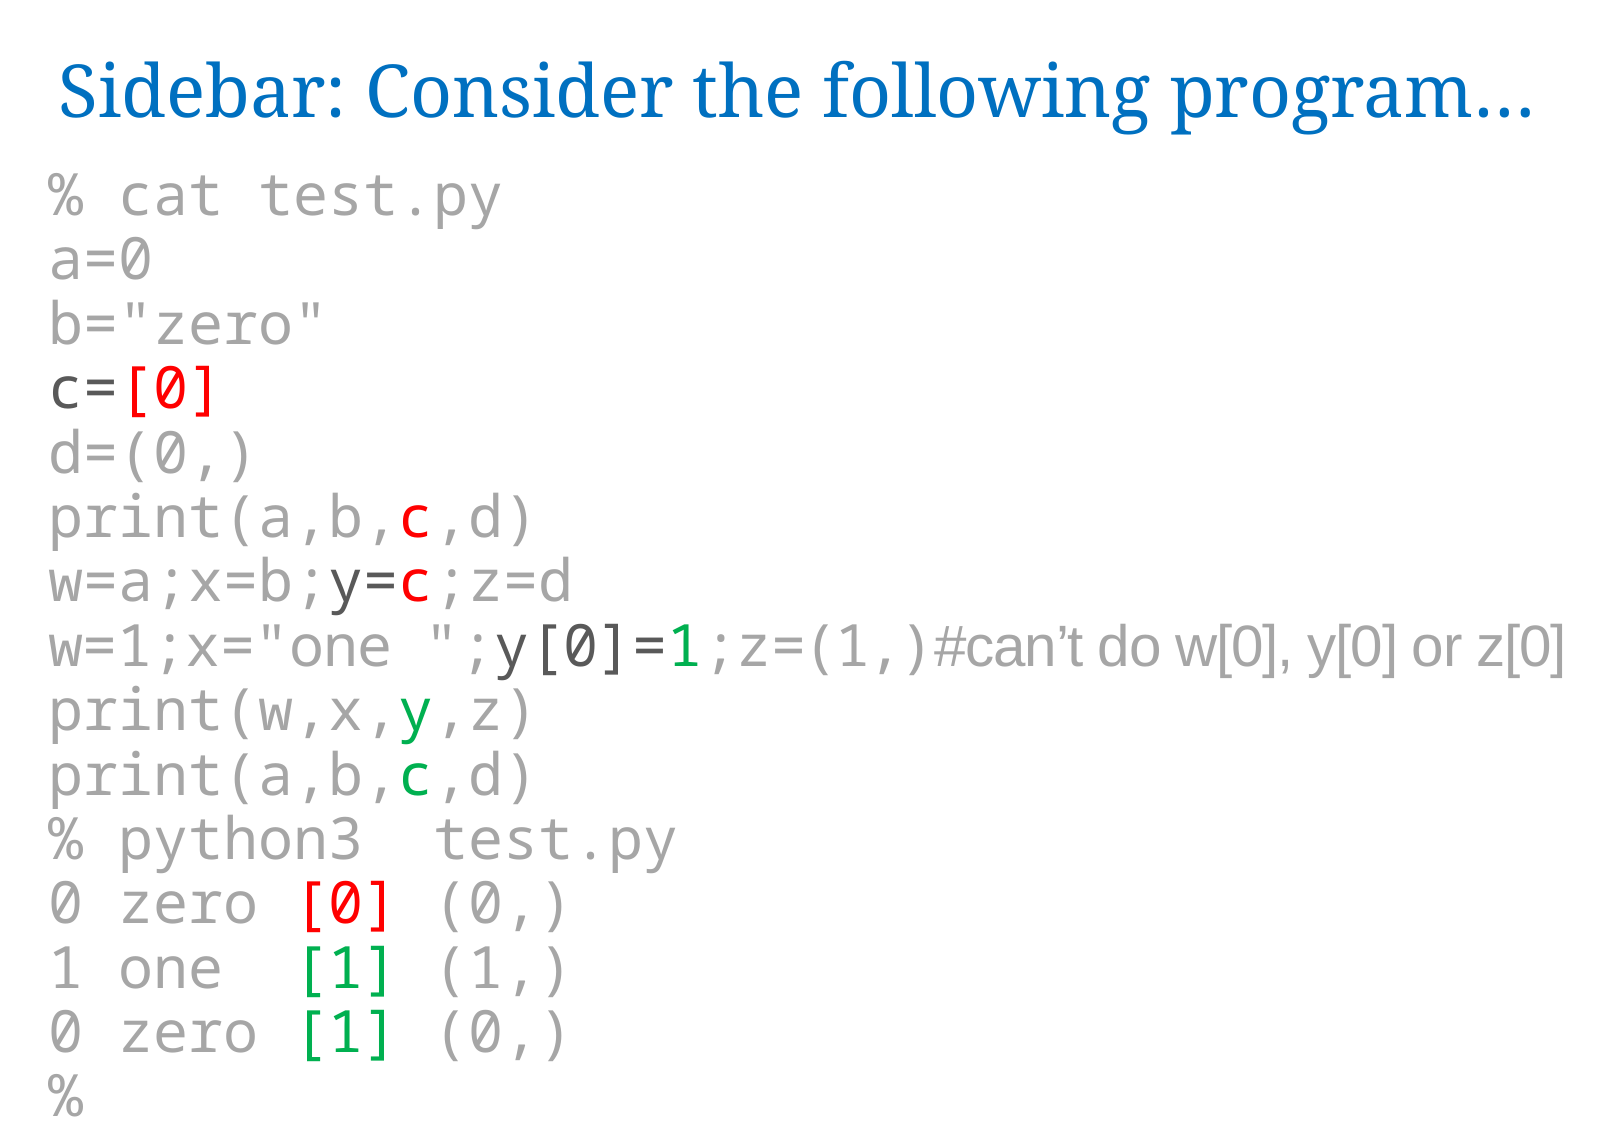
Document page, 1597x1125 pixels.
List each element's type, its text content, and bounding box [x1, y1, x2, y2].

list % cat test.py a=0 b="zero" c=[0] d=(0,) print(a,b,c,d) w=a;x=b;y=c;z=d w=1;x="one ";y[0]=1;z=(1,)#can’t do w[0], y[0] or z[0] print(w,x,y,z) print(a,b,c,d) % python3 test.py 0 zero [0] (0,) 1 one [1] (1,) 0 zero [1] (0,) % [33, 156, 1597, 1116]
title Sidebar: Consider the following program… [0, 24, 1597, 163]
